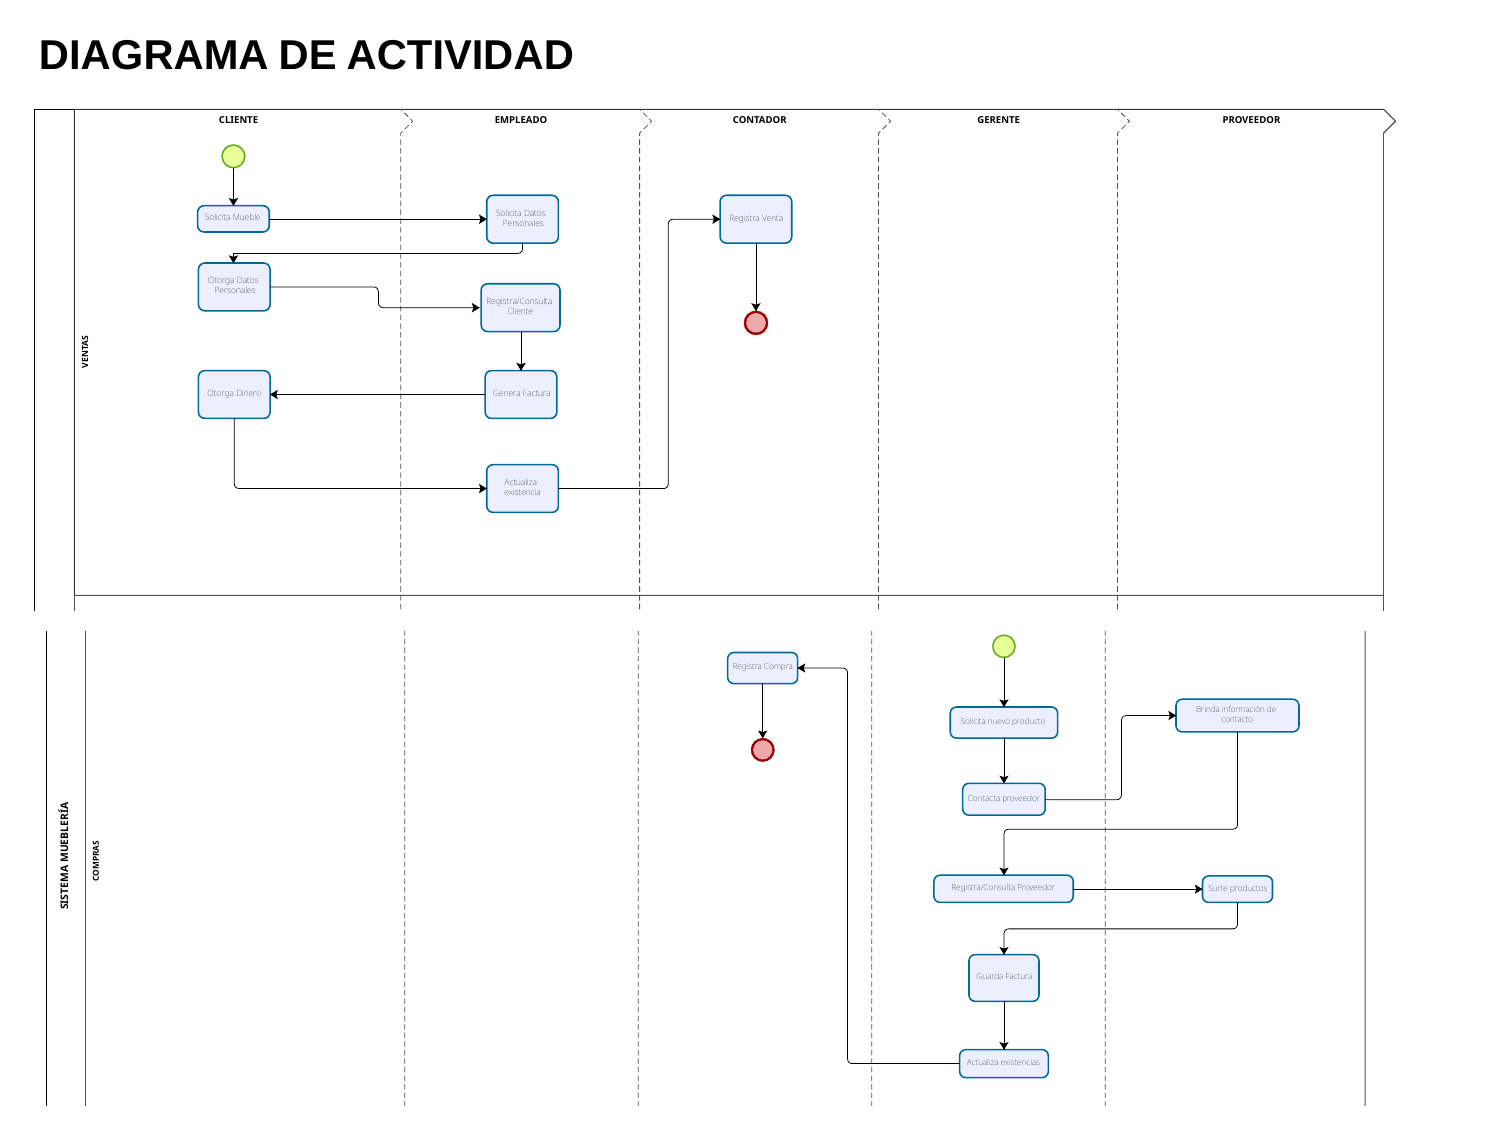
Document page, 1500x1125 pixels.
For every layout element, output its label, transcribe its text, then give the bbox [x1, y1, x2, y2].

picture [21, 96, 1404, 611]
picture [34, 631, 1385, 1106]
text_box DIAGRAMA DE ACTIVIDAD [24, 20, 590, 86]
